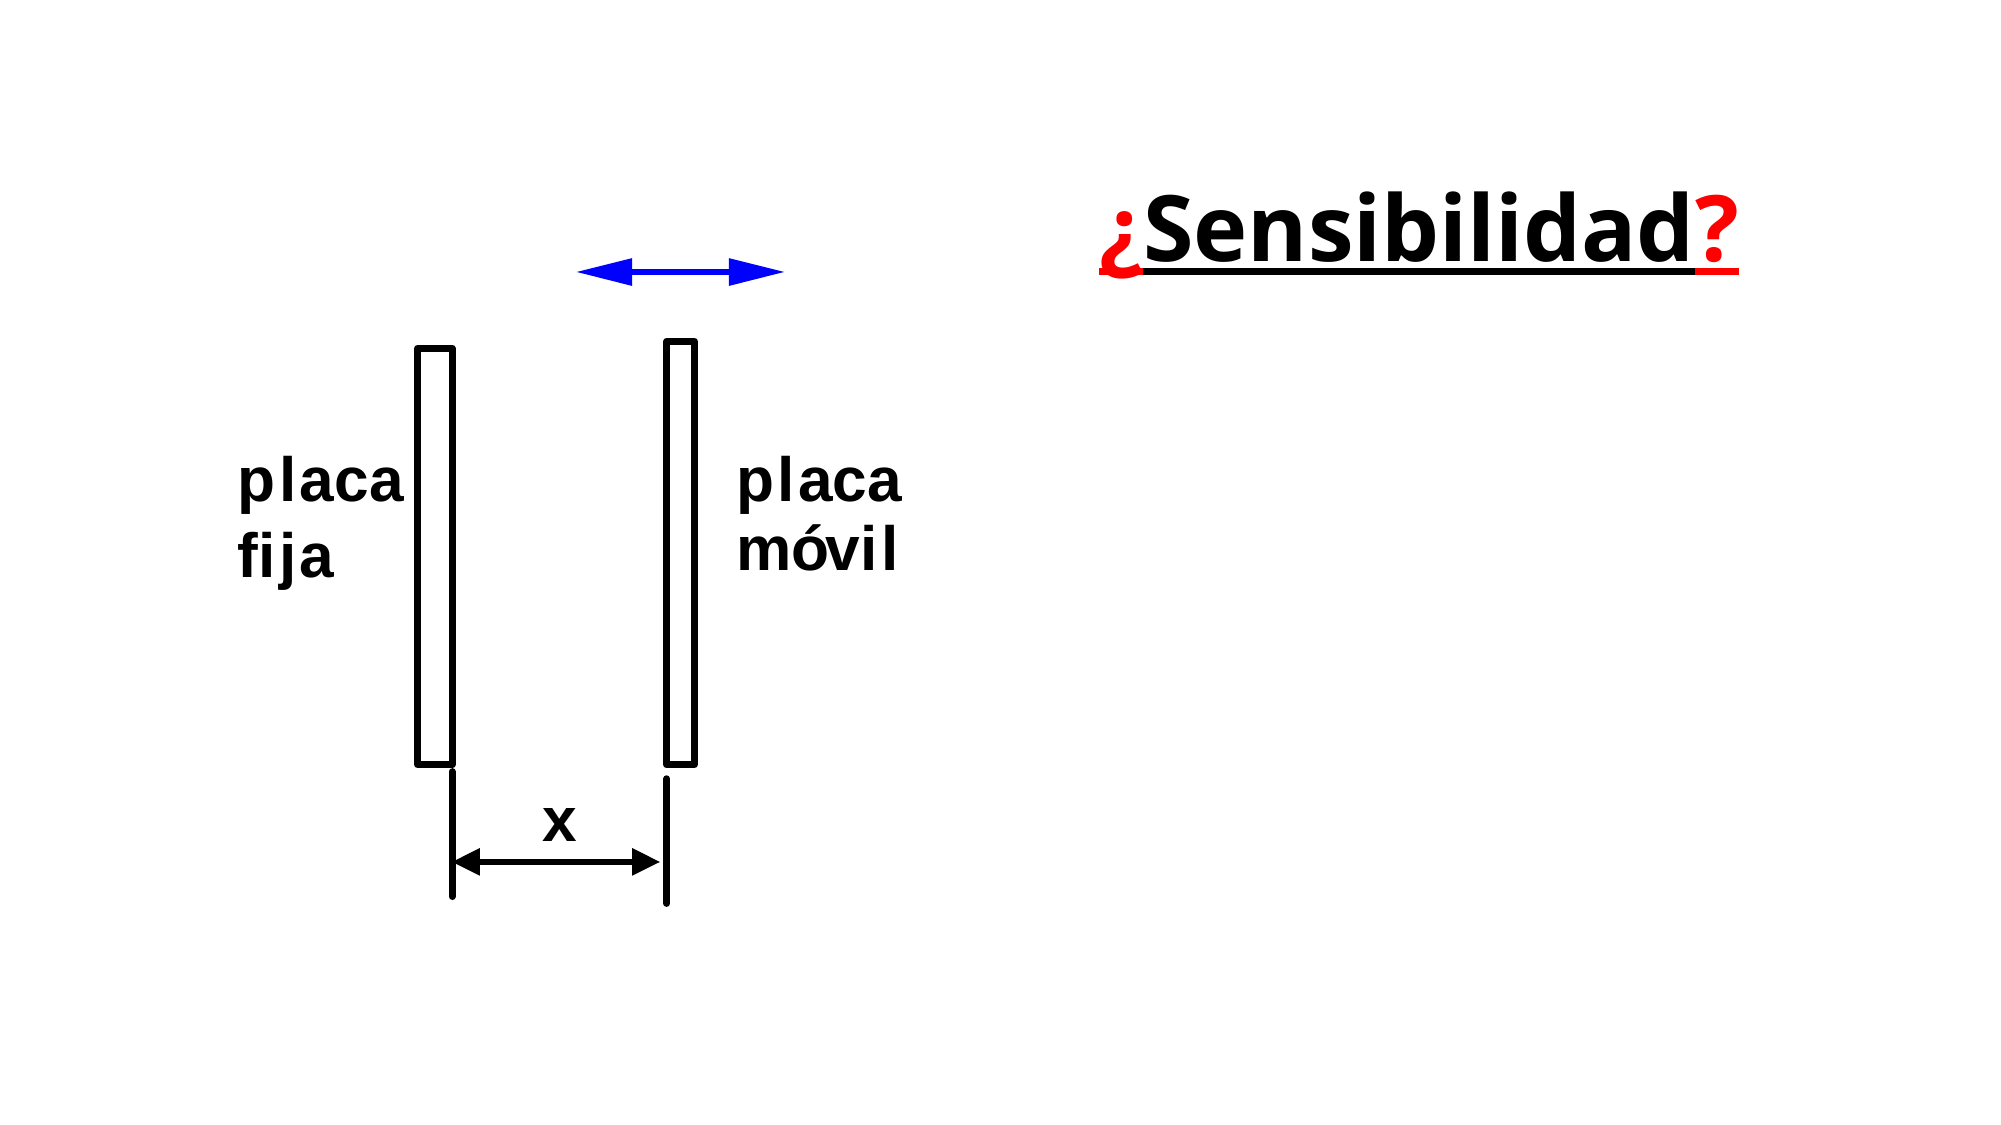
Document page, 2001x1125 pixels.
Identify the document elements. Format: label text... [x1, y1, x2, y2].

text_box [196, 209, 946, 920]
text_box ¿Sensibilidad? [1066, 151, 1772, 311]
